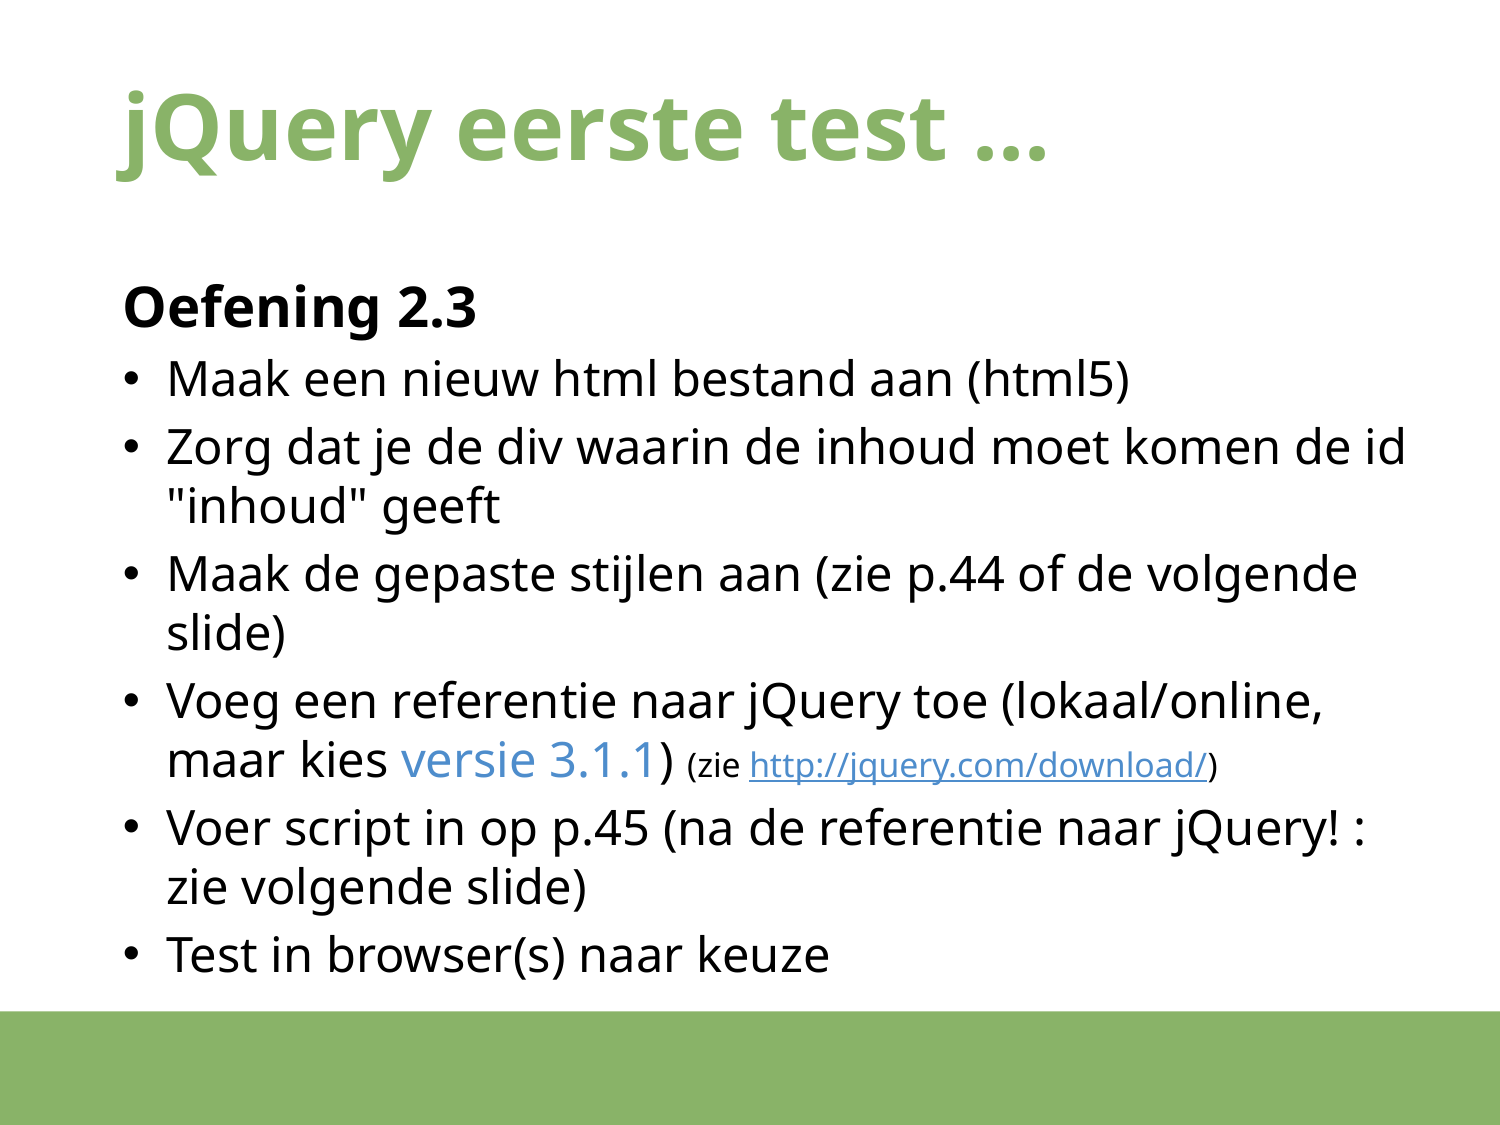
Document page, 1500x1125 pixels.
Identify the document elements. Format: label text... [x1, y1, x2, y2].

list Oefening 2.3 Maak een nieuw html bestand aan (html5) Zorg dat je de div waarin de inhoud moet komen de id "inhoud" geeft Maak de gepaste stijlen aan (zie p.44 of de volgende slide) Voeg een referentie naar jQuery toe (lokaal/online, maar kies versie 3.1.1) (zie http://jquery.com/download/) Voer script in op p.45 (na de referentie naar jQuery! : zie volgende slide) Test in browser(s) naar keuze [107, 249, 1425, 993]
title jQuery eerste test ... [107, 30, 1425, 218]
